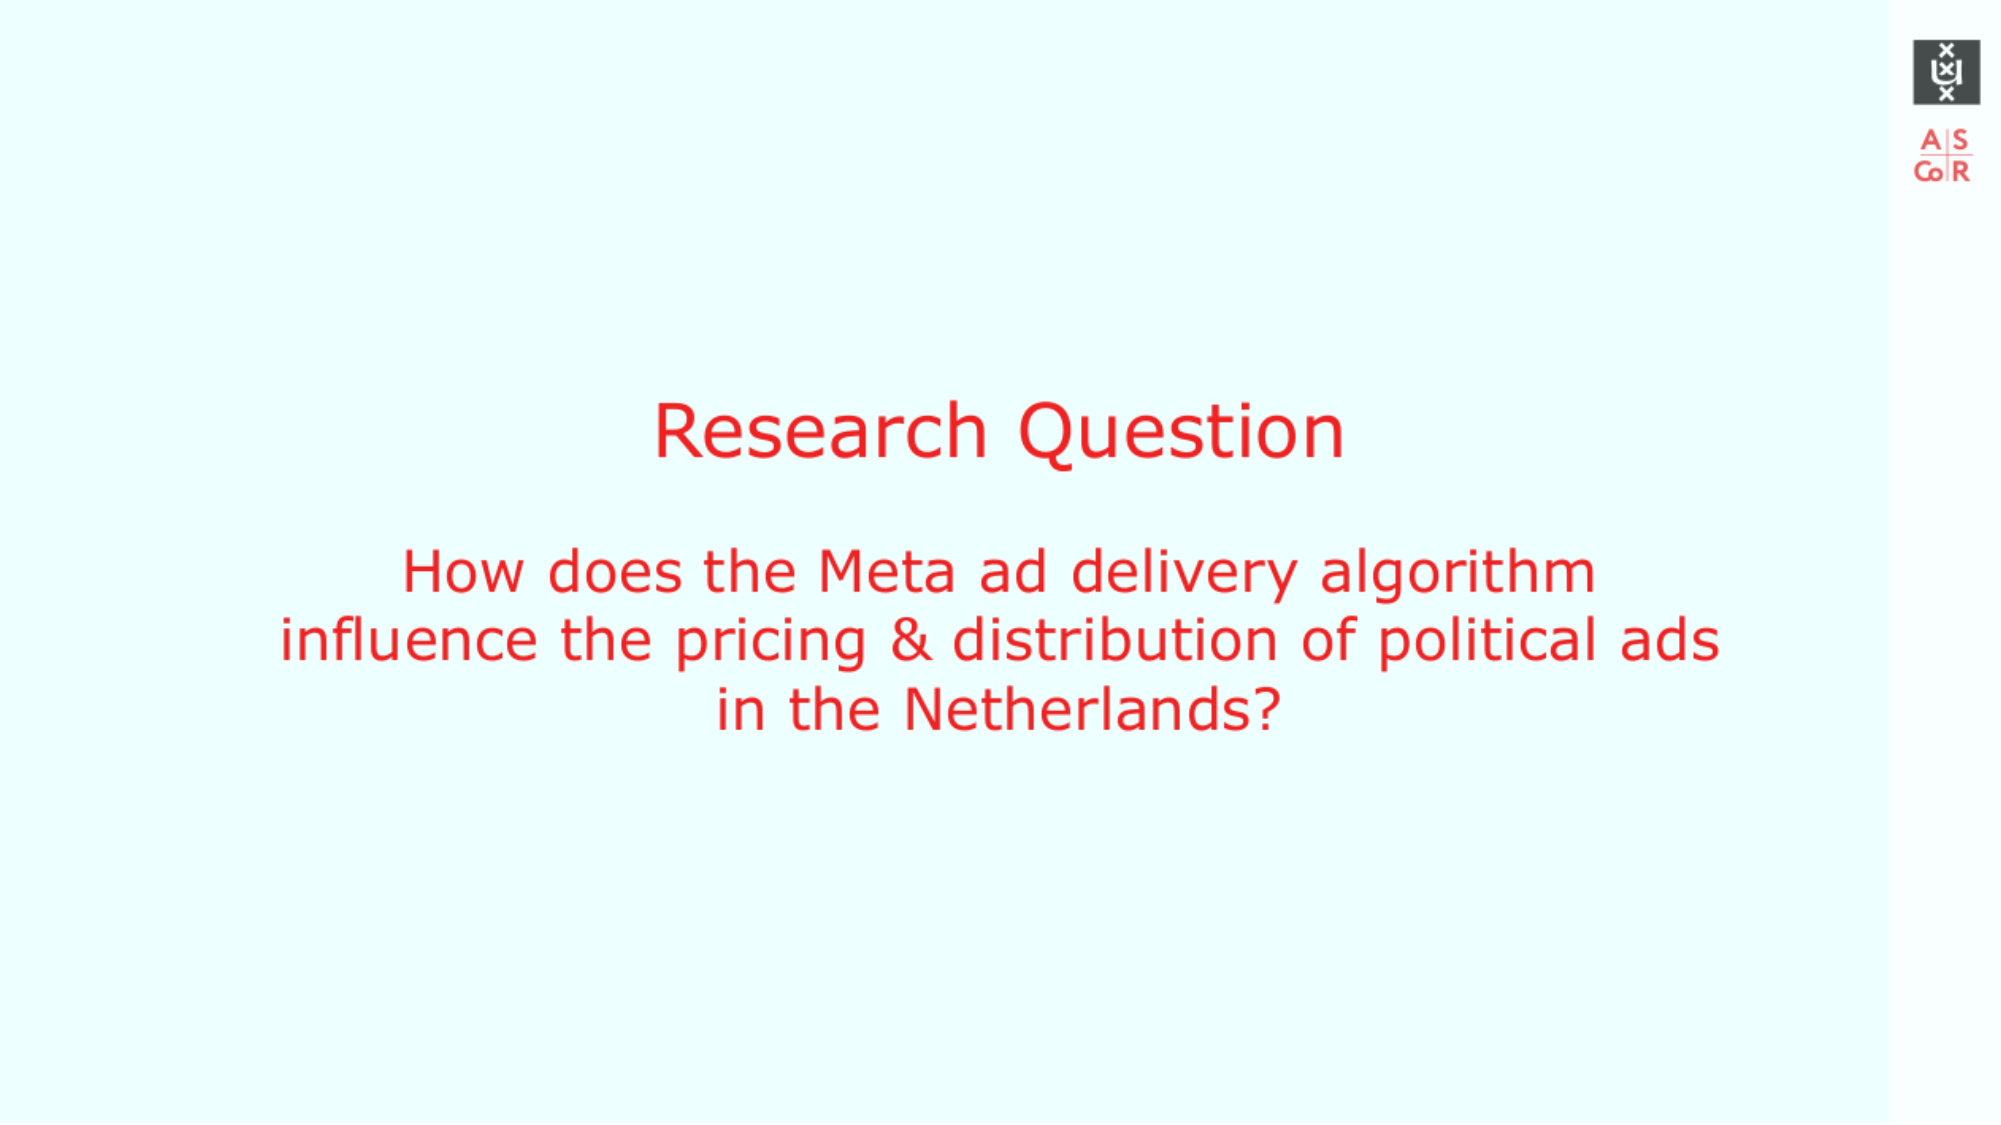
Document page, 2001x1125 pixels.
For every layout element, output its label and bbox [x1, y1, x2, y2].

list [0, 0, 2000, 1125]
